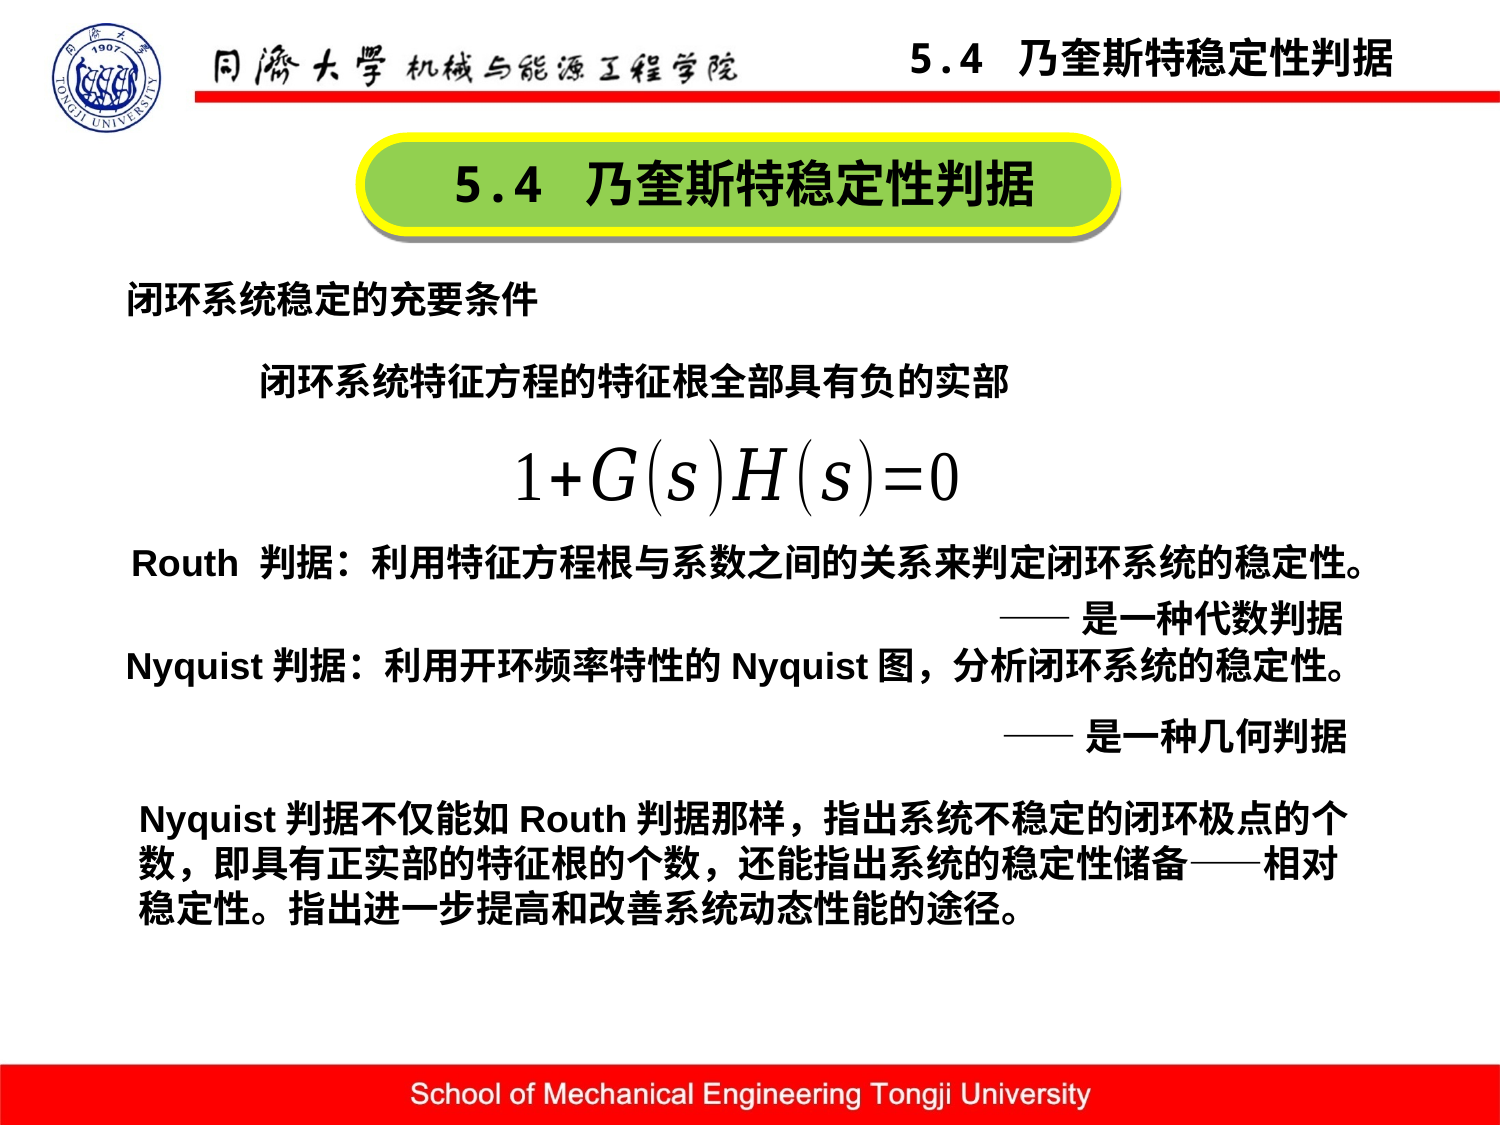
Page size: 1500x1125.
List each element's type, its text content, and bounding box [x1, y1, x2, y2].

text_box Routh 判据：利用特征方程根与系数之间的关系来判定闭环系统的稳定性。 [116, 531, 1399, 592]
text_box ——是一种代数判据 [982, 587, 1359, 634]
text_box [359, 136, 1117, 232]
text_box Nyquist判据不仅能如Routh判据那样，指出系统不稳定的闭环极点的个数，即具有正实部的特征根的个数，还能指出系统的稳定性储备——相对稳定性。指出进一步提高和改善系统动态性能的途径。 [123, 787, 1376, 938]
picture [0, 23, 1500, 1125]
text_box ——是一种几何判据 [986, 705, 1447, 766]
text_box 闭环系统特征方程的特征根全部具有负的实部 [244, 350, 1025, 411]
text_box Nyquist判据：利用开环频率特性的Nyquist图，分析闭环系统的稳定性。 [110, 634, 1380, 695]
text_box 5.4 乃奎斯特稳定性判据 [832, 34, 1471, 90]
text_box 闭环系统稳定的充要条件 [112, 268, 680, 328]
